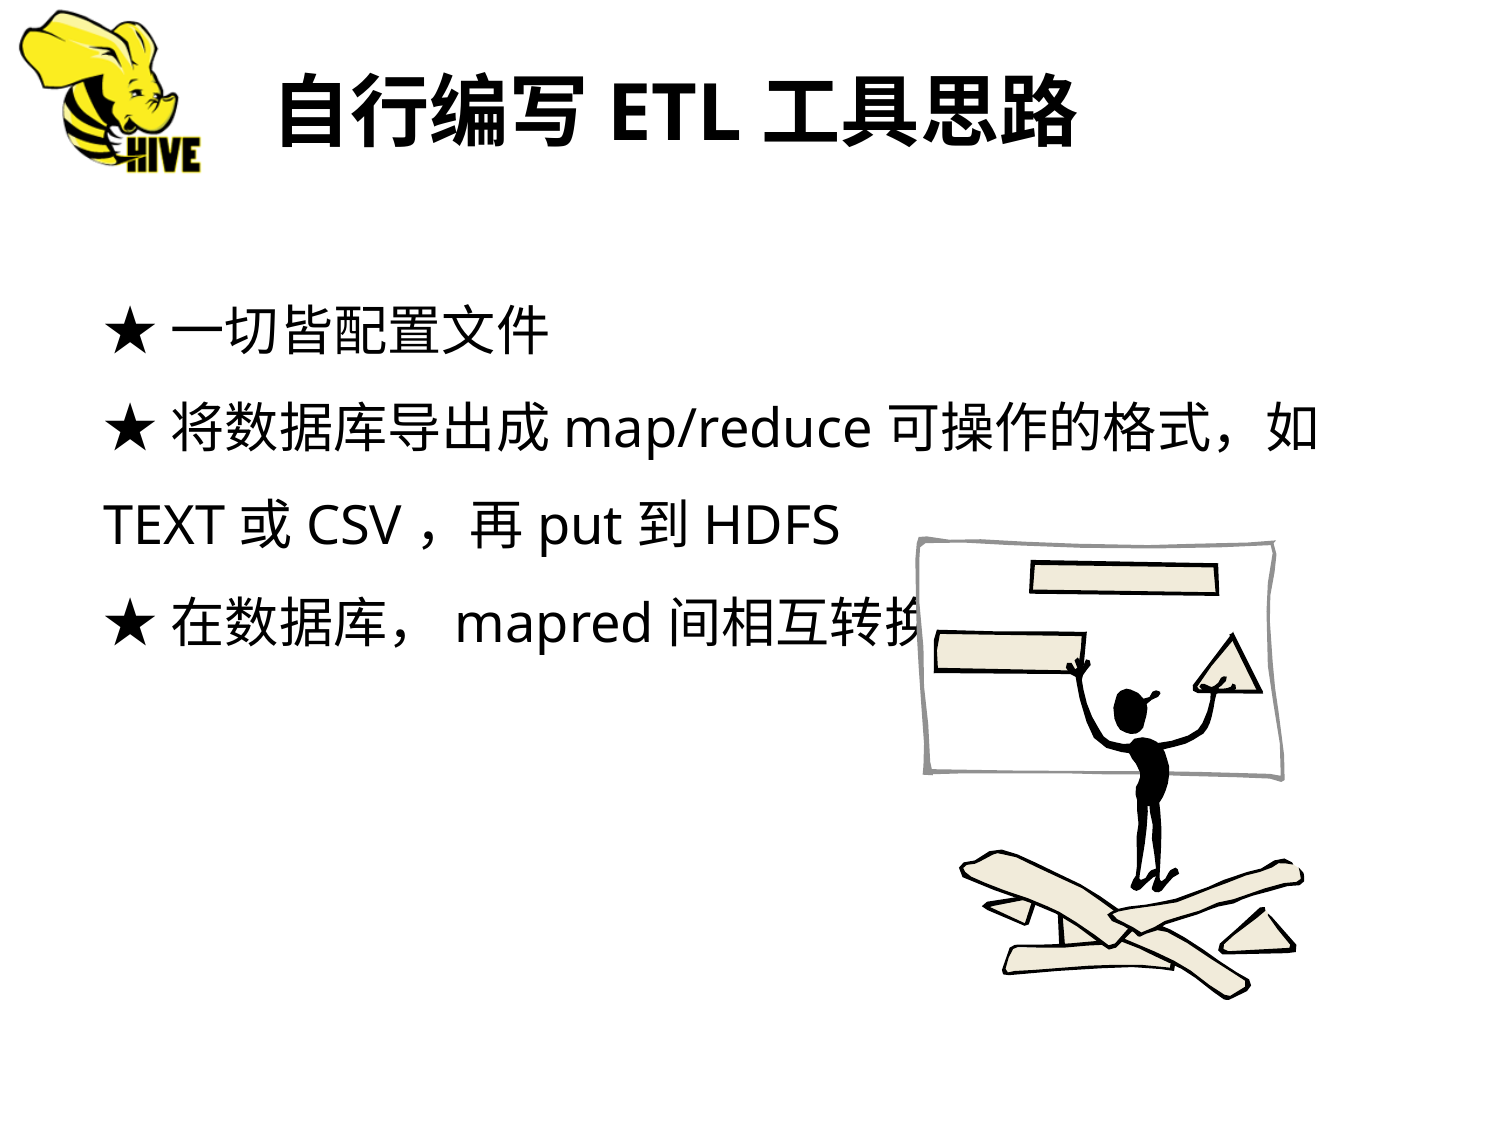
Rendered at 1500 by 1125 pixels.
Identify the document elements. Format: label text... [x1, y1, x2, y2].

picture [5, 7, 231, 66]
title 自行编写ETL工具思路 [0, 66, 1350, 151]
picture [5, 151, 231, 185]
picture [915, 536, 1305, 1000]
text_box ★一切皆配置文件 ★将数据库导出成map/reduce可操作的格式，如TEXT或CSV，再put到HDFS ★在数据库，mapred间相互转换 [88, 255, 1425, 661]
